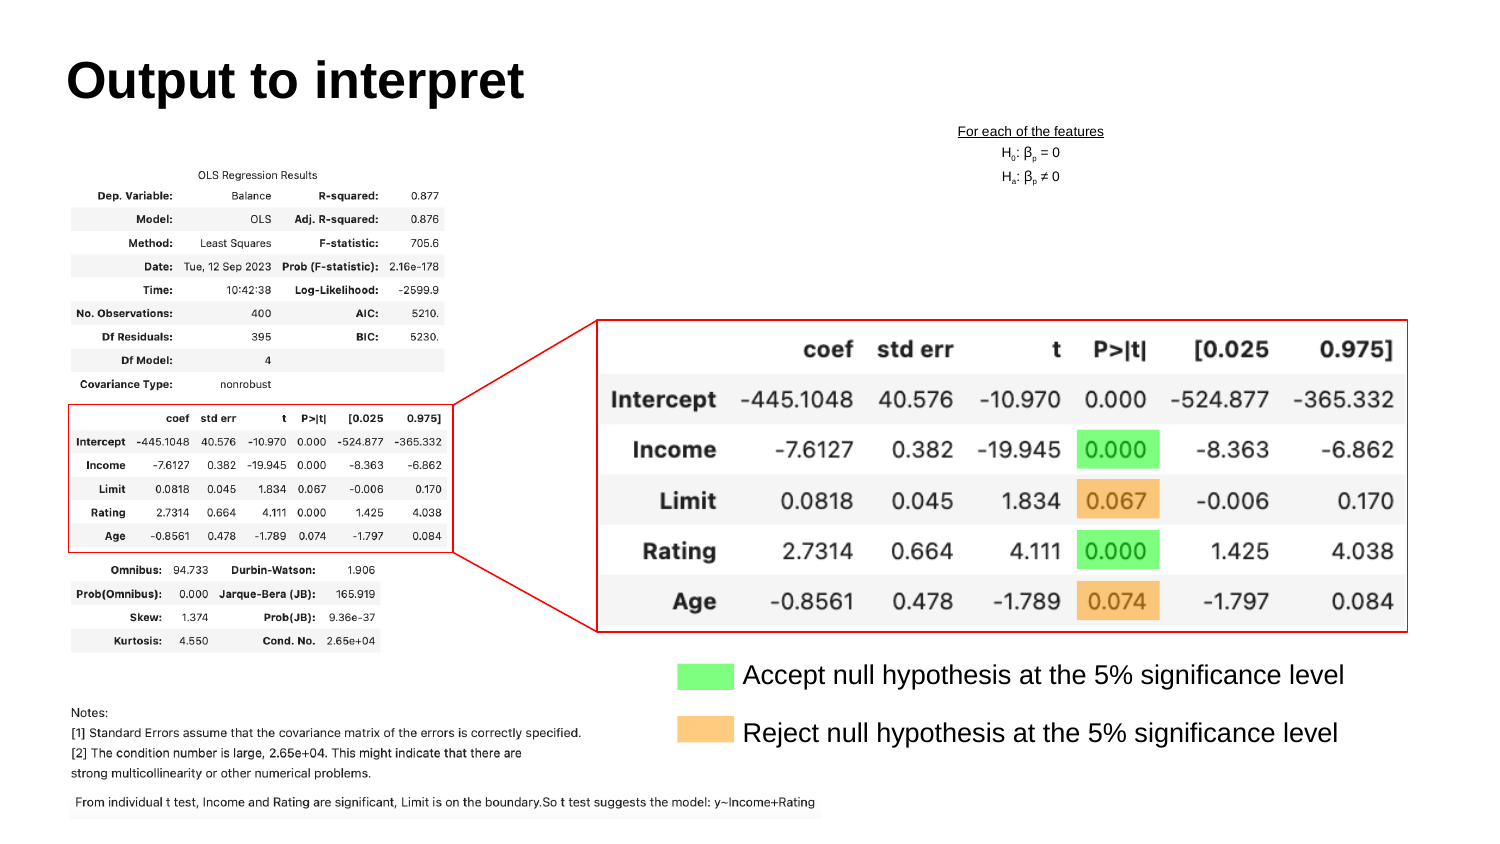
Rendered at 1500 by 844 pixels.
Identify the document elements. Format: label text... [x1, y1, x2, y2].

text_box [452, 320, 597, 406]
picture [68, 163, 1422, 819]
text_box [453, 552, 597, 632]
text_box Accept null hypothesis at the 5% significance level Reject null hypothesis at the 5% significance level [824, 642, 1470, 795]
title Output to interpret [51, 31, 1449, 126]
title For each of the features H0: ꞵp = 0 Ha: ꞵp ≠ 0 [718, 107, 1343, 202]
